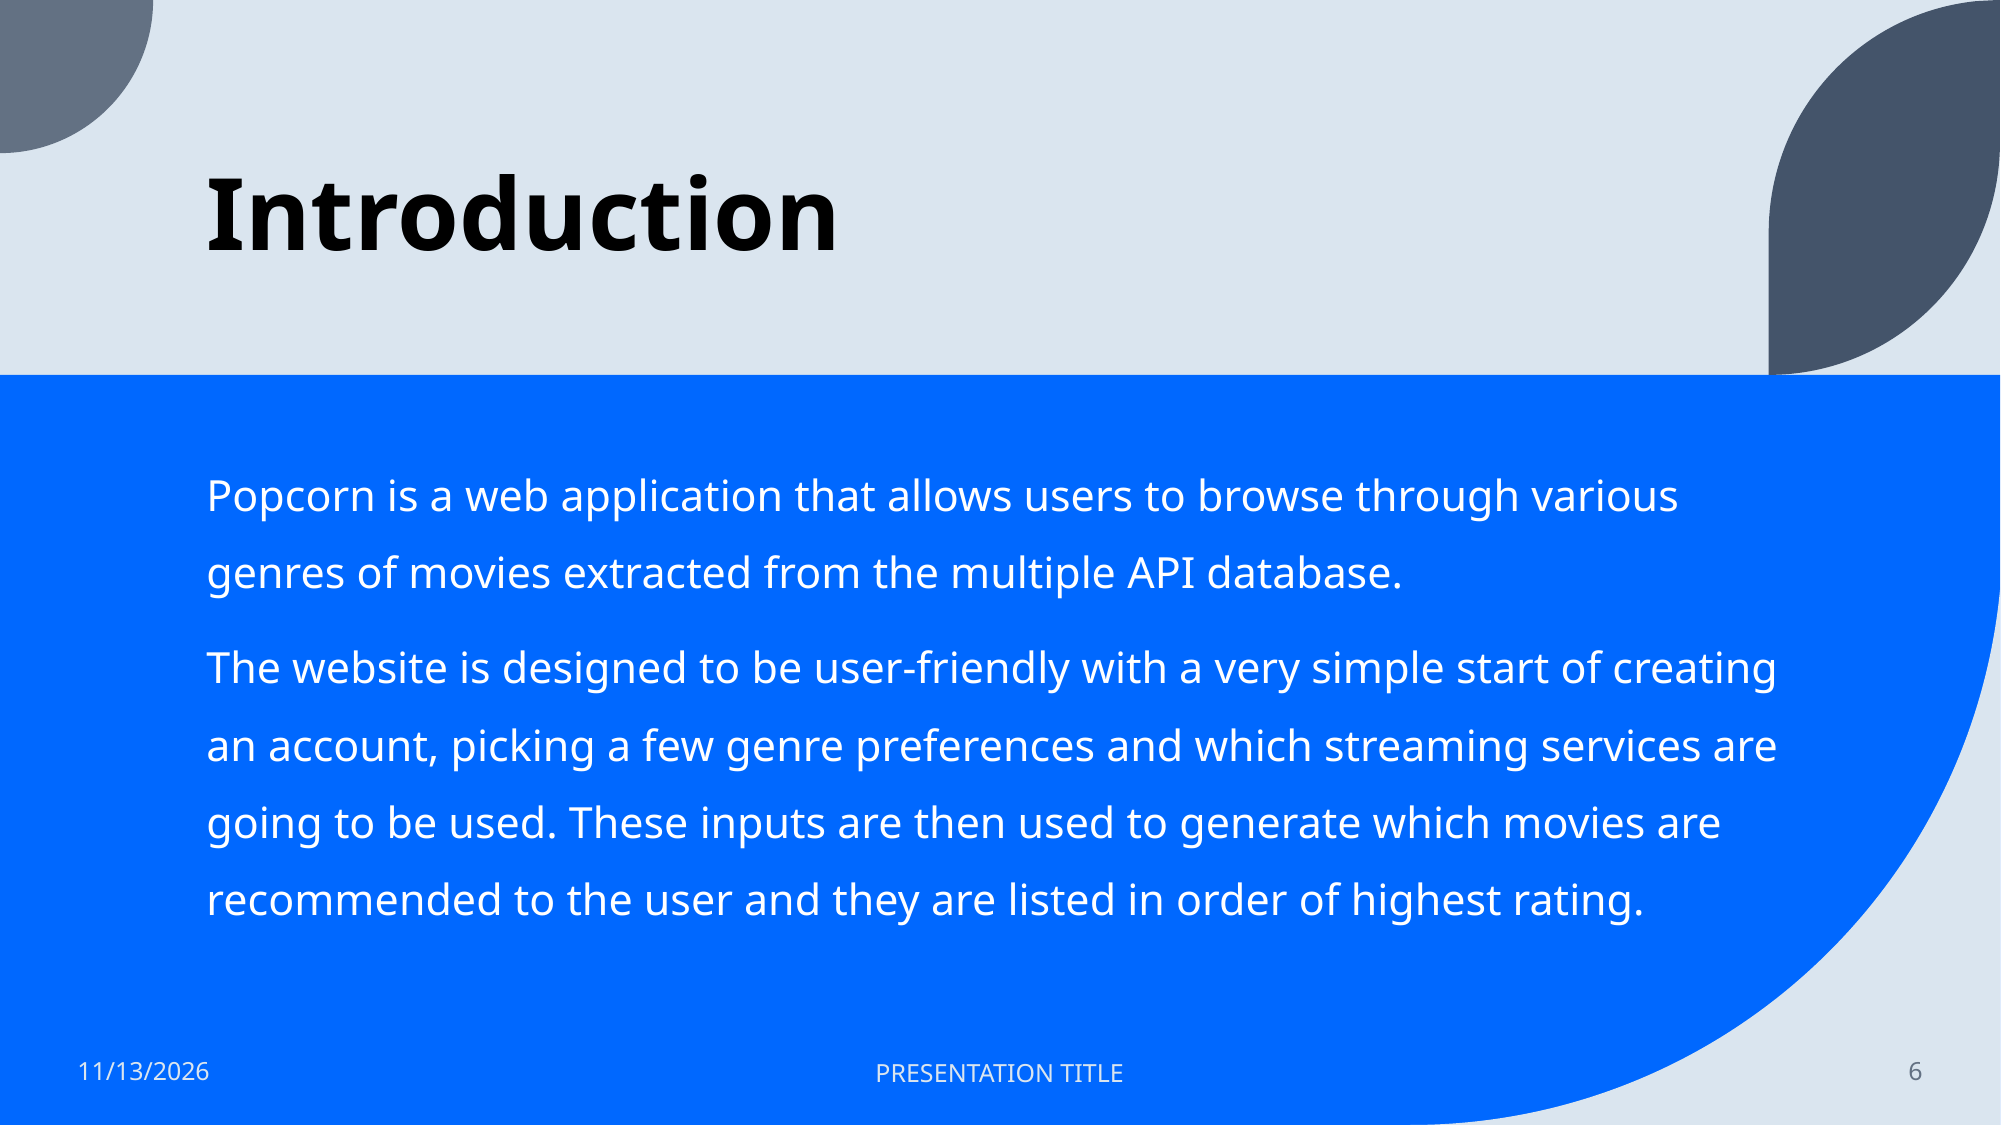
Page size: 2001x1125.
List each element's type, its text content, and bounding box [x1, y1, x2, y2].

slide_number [62, 1042, 513, 1103]
slide_number 6 [1674, 1042, 1938, 1103]
footer PRESENTATION TITLE [662, 1042, 1338, 1103]
list Popcorn is a web application that allows users to browse through various genres of movies extracted from the multiple API database. The website is designed to be user-friendly with a very simple start of creating an account, picking a few genre preferences and which streaming services are going to be used. These inputs are then used to generate which movies are recommended to the user and they are listed in order of highest rating. [191, 435, 1796, 999]
title Introduction [191, 62, 1796, 280]
